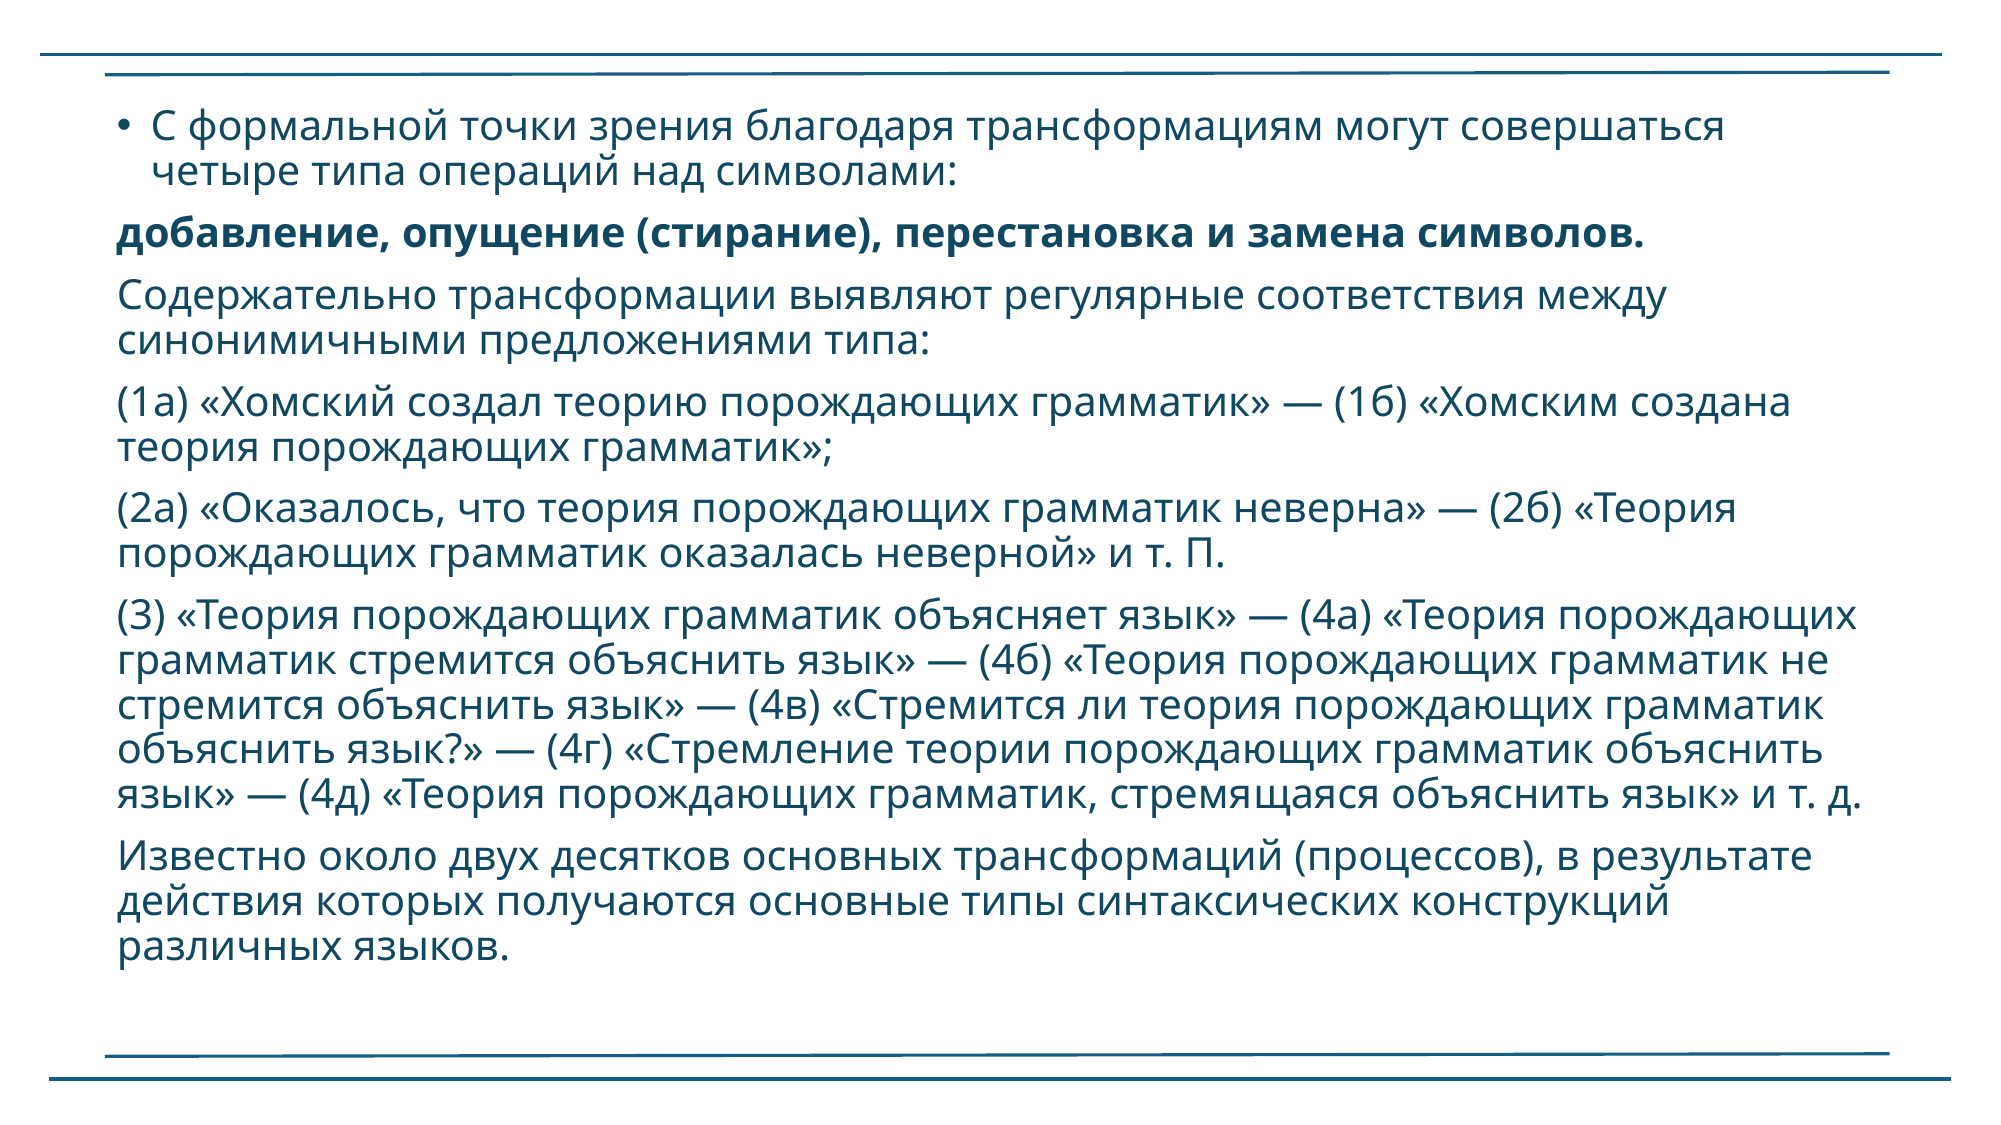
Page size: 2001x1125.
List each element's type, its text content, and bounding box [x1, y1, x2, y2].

list С формальной точки зрения благодаря транс­фор­ма­ци­ям могут совершаться четыре типа операций над символами: добавление, опущение (стирание), перестановка и замена символов. Содержательно трансформации выявляют регулярные соответствия между синонимичными предложениями типа: (1а) «Хомский создал теорию порождающих грамматик» — (1б) «Хомским создана теория порождающих грамматик»; (2а) «Оказалось, что теория порождающих грамматик неверна» — (2б) «Теория порожда­ю­щих грамматик оказалась неверной» и т. П. (3) «Теория порождающих грамматик объясняет язык» — (4а) «Теория порождающих грамматик стремится объяснить язык» — (4б) «Теория порождающих грамматик не стремится объяснить язык» — (4в) «Стремится ли теория порождающих грамматик объяснить язык?» — (4г) «Стремление теории порождающих грамматик объяснить язык» — (4д) «Теория порождающих грамматик, стремя­ща­я­ся объяснить язык» и т. д. Известно около двух десятков основных транс­фор­ма­ций (процессов), в резуль­та­те действия которых получаются основные типы синтаксических конструкций различных языков. [101, 97, 1887, 1032]
